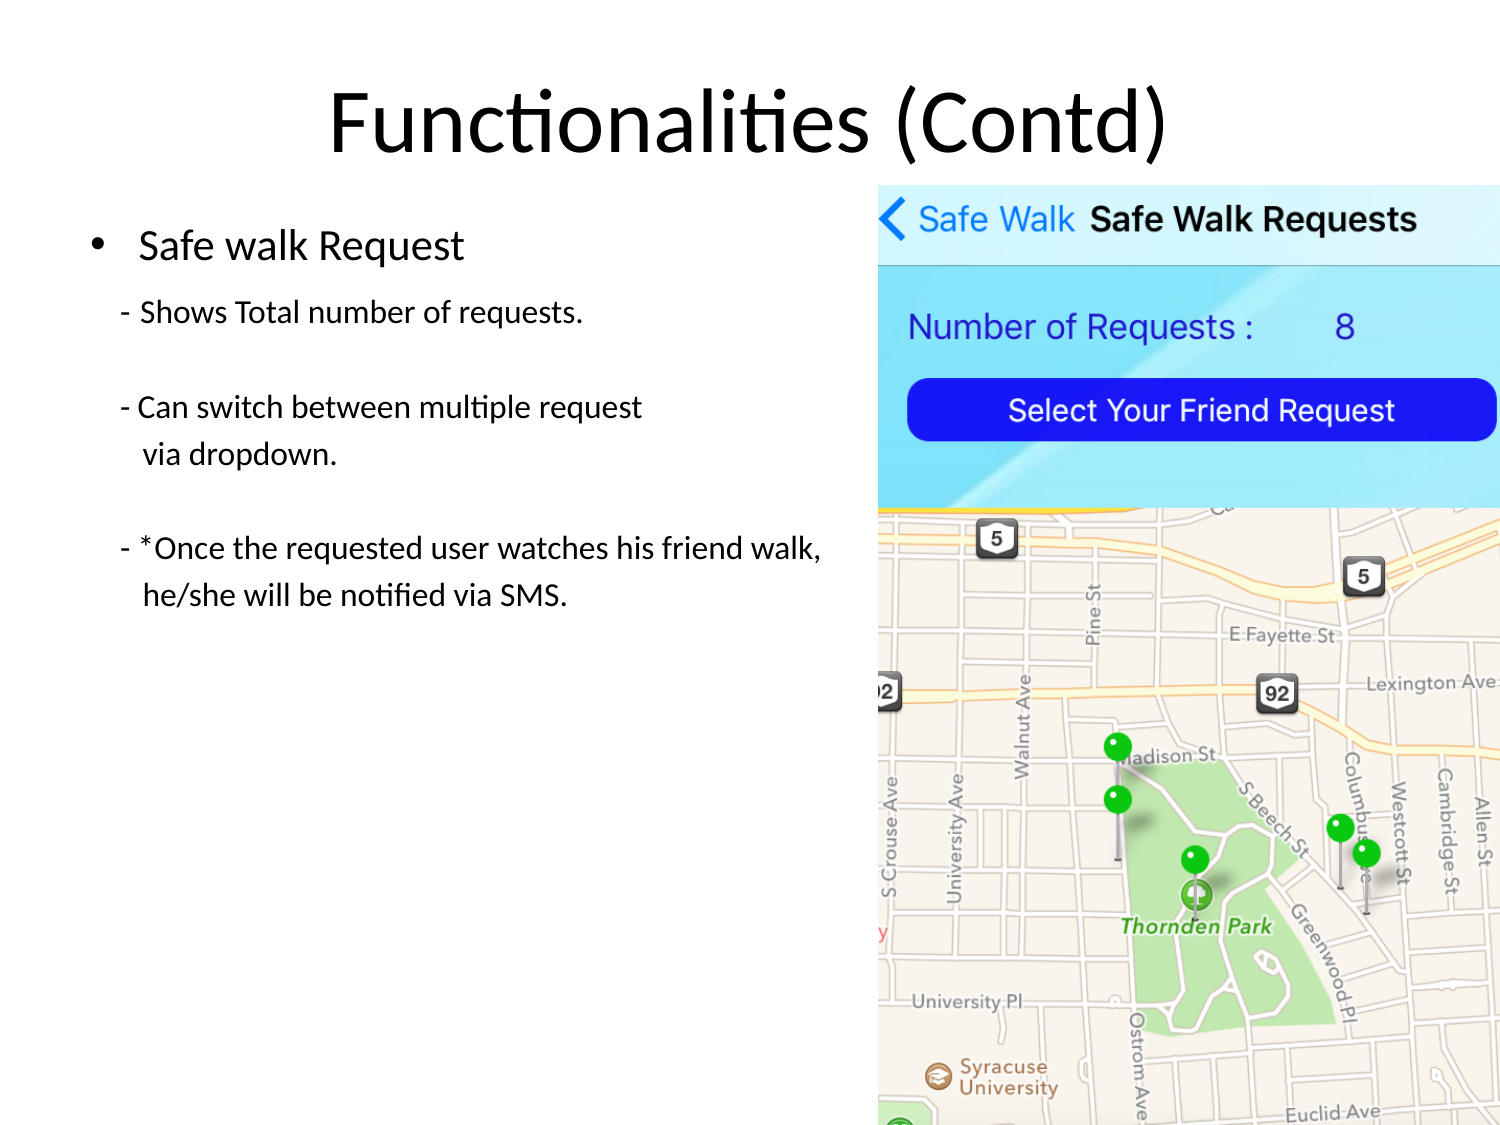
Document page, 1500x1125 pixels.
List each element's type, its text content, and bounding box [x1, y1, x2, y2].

title Functionalities (Contd) [75, 45, 1425, 186]
list Safe walk Request - Shows Total number of requests. - Can switch between multiple request via dropdown. - *Once the requested user watches his friend walk, he/she will be notified via SMS. [75, 208, 873, 1005]
picture [878, 185, 1500, 1125]
